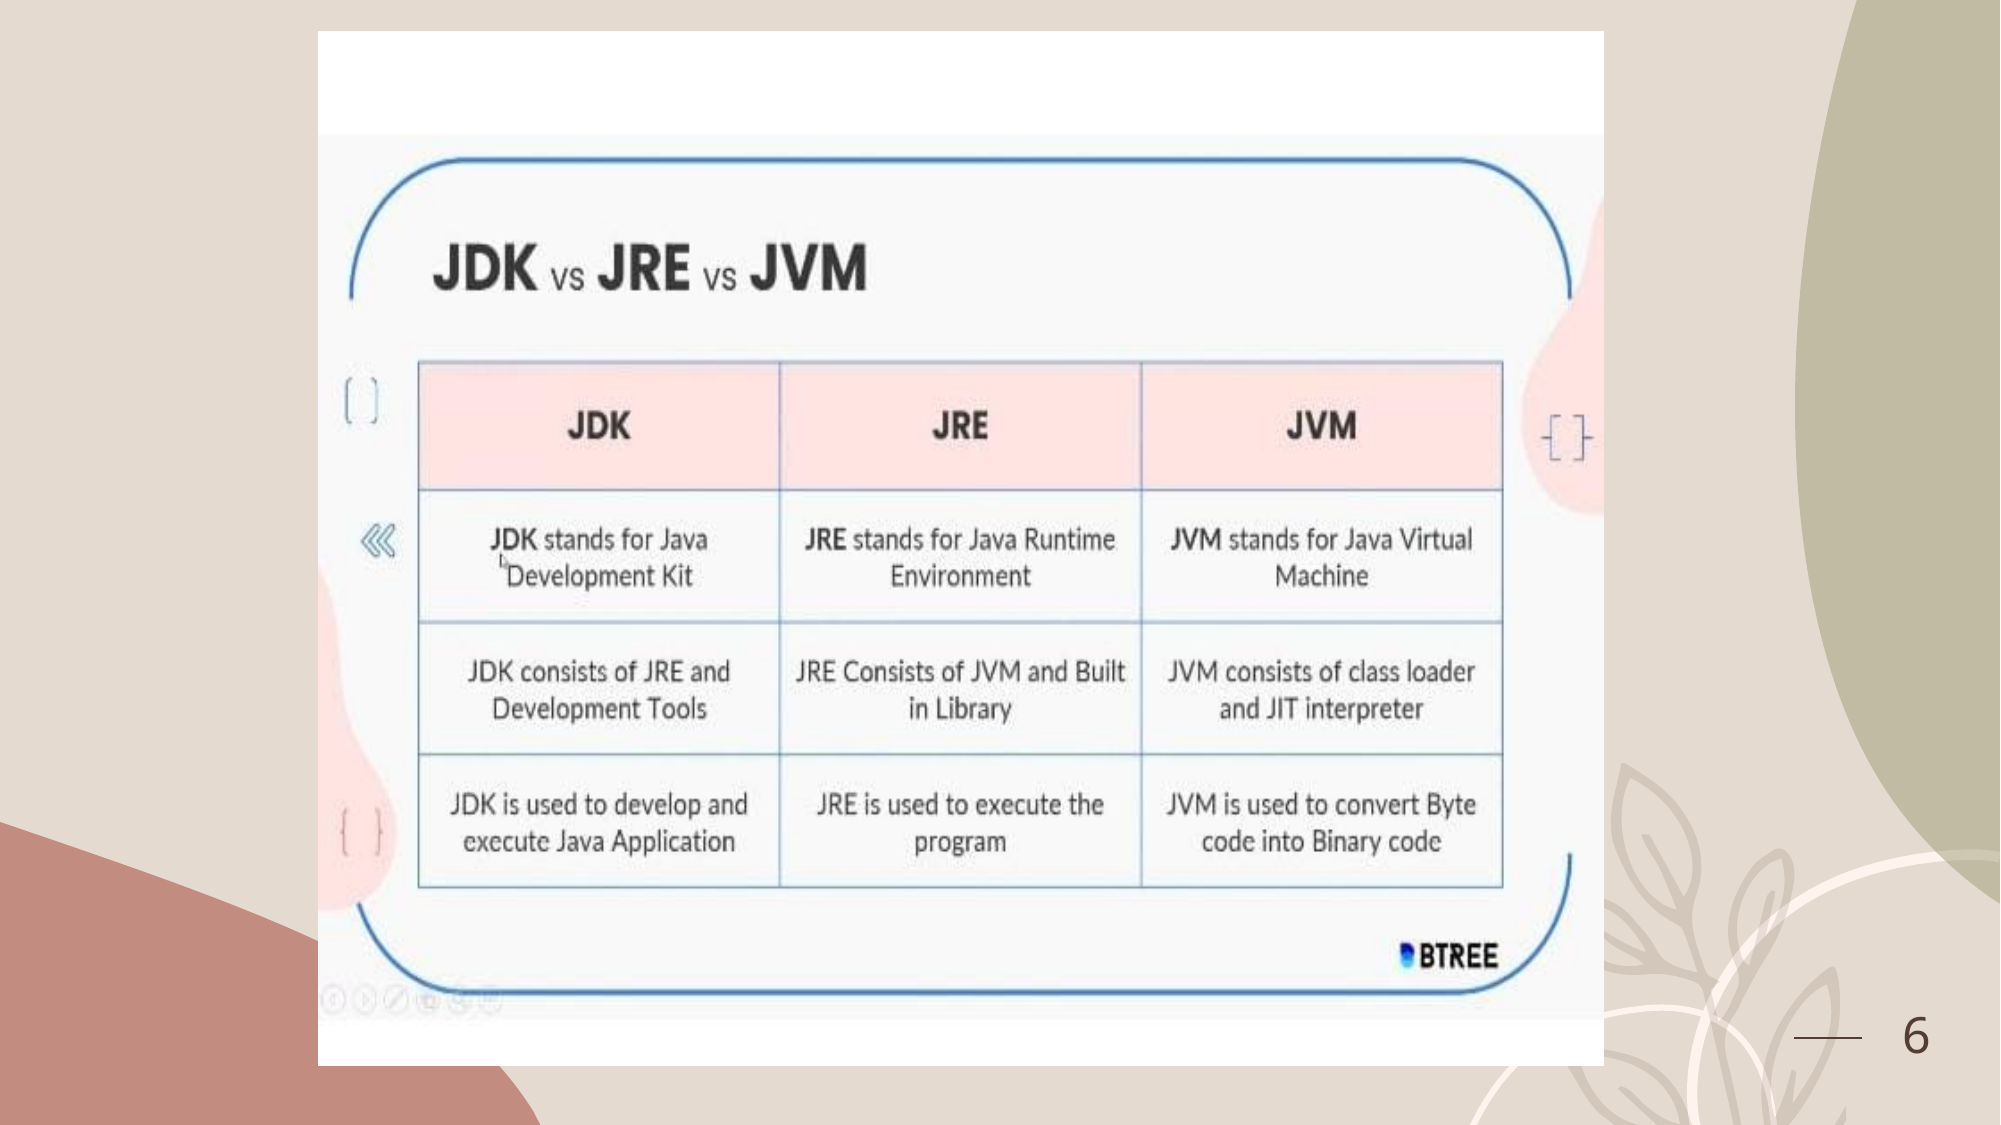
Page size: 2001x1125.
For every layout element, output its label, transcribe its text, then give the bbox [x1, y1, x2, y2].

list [318, 31, 1604, 1066]
slide_number 6 [1862, 964, 1971, 1112]
